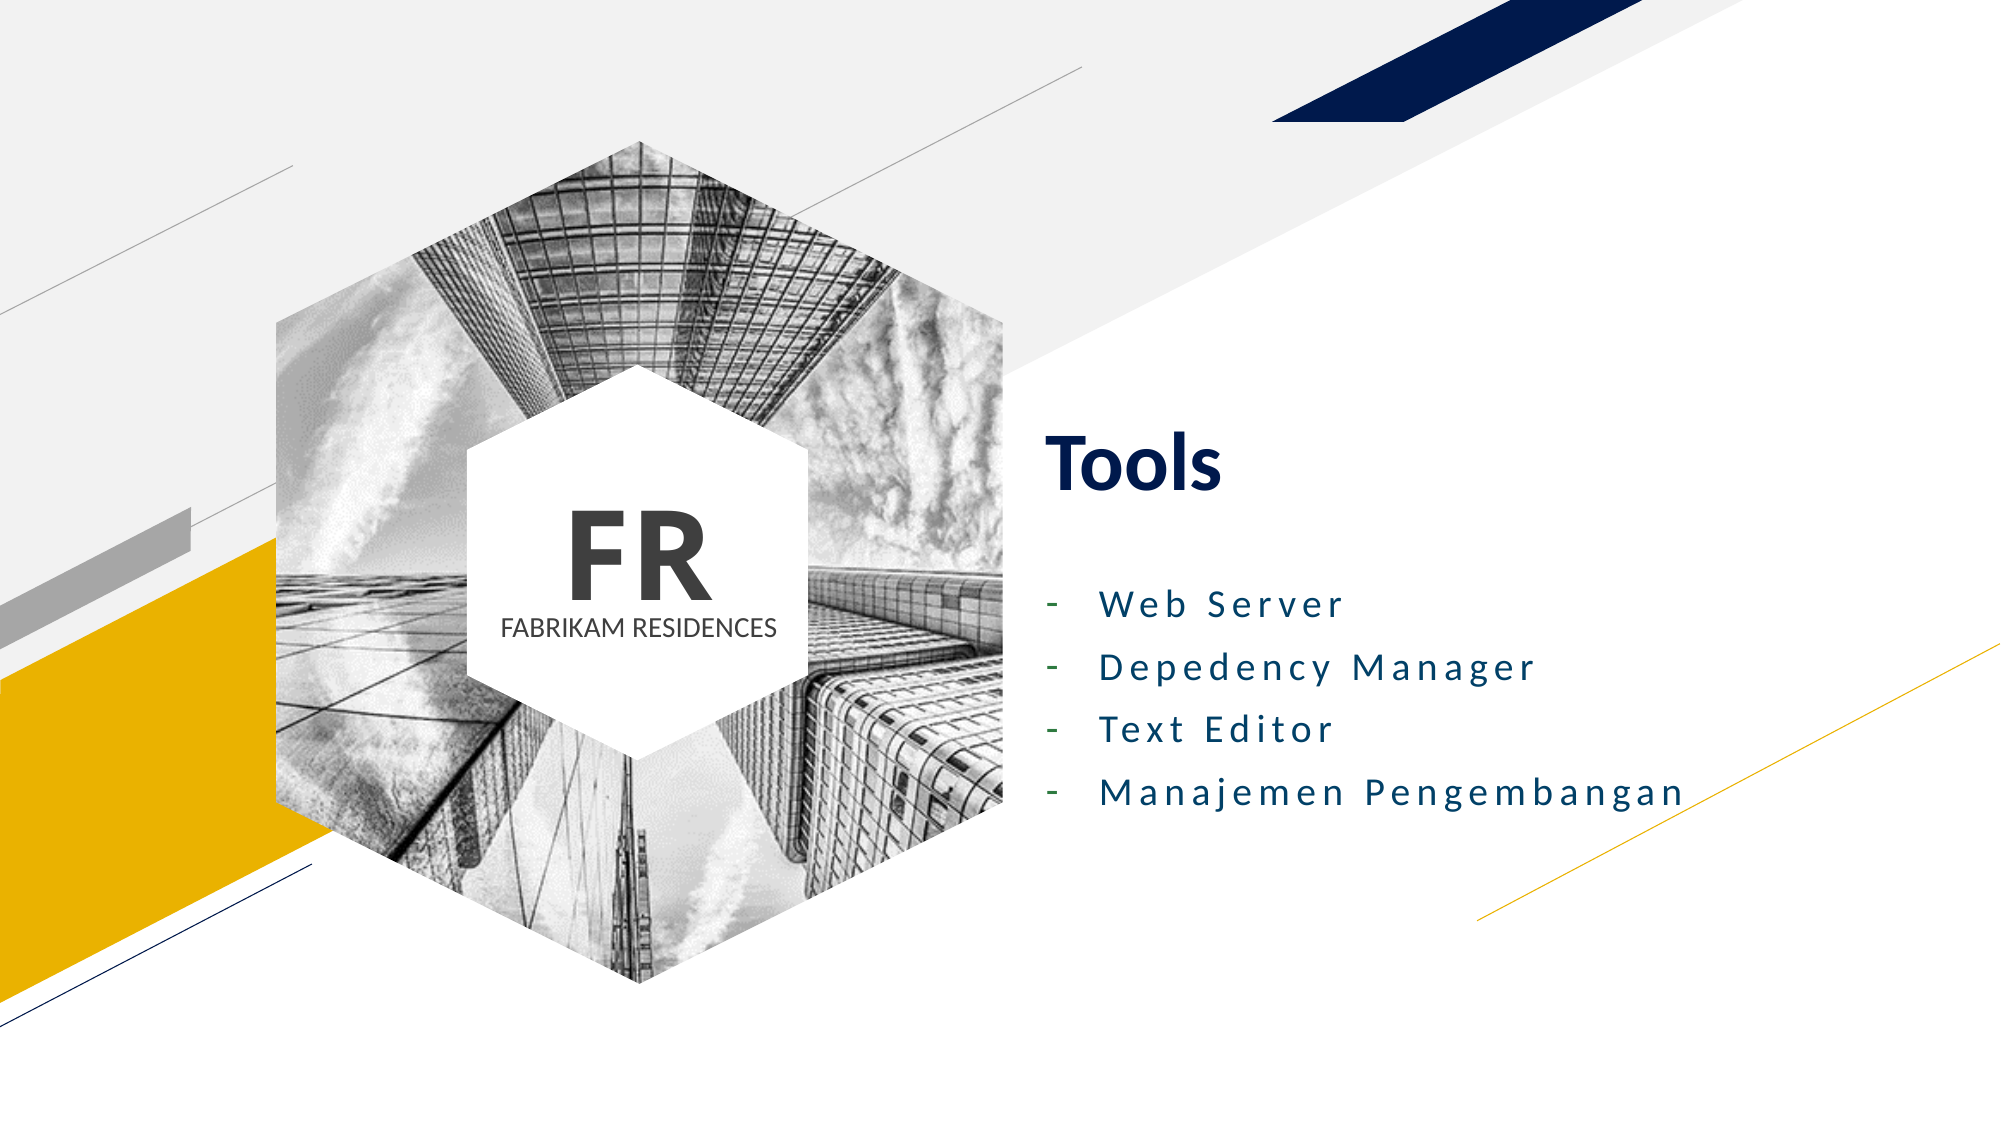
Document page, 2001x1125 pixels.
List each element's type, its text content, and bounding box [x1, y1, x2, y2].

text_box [484, 468, 794, 652]
picture [276, 141, 1003, 984]
list Web Server Depedency Manager Text Editor Manajemen Pengembangan [1030, 508, 1837, 824]
title Tools [1030, 326, 1837, 508]
